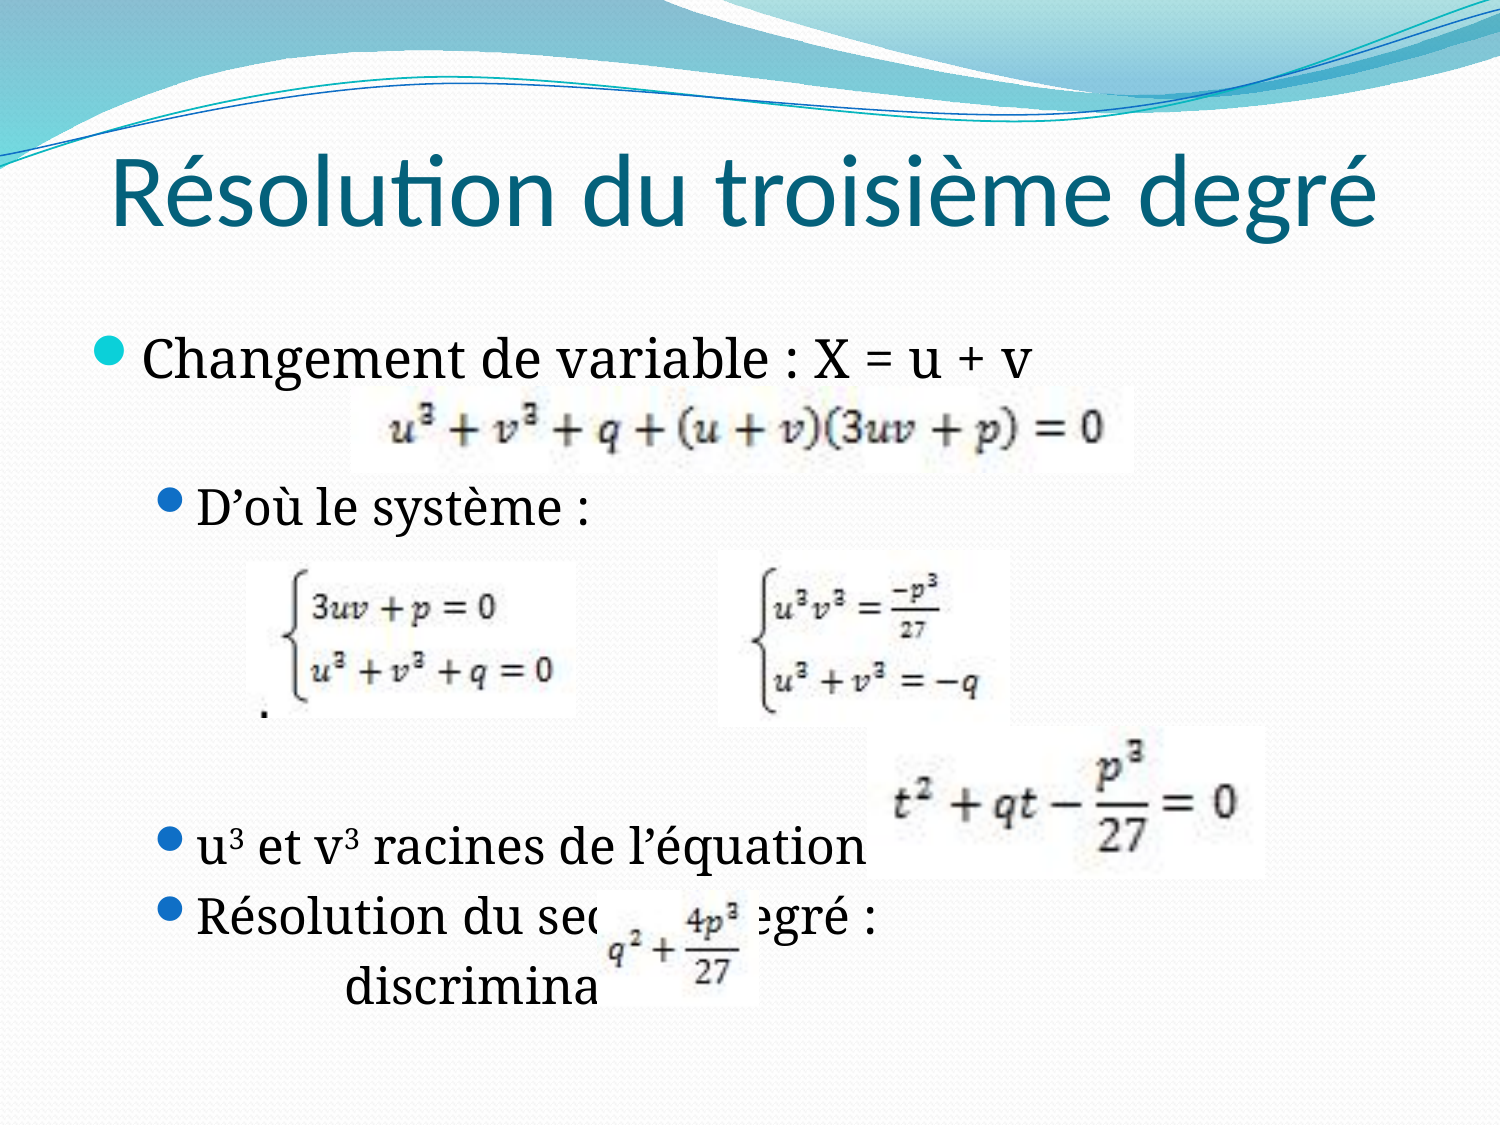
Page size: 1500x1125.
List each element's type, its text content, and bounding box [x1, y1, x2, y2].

picture [718, 550, 1265, 880]
title Résolution du troisième degré [70, 93, 1421, 248]
picture [351, 386, 1134, 473]
picture [597, 890, 759, 1007]
list Changement de variable : X = u + v D’où le système : u3 et v3 racines de l’équation : Résolution du second degré : discriminant = [75, 317, 1425, 1038]
picture [245, 562, 576, 718]
